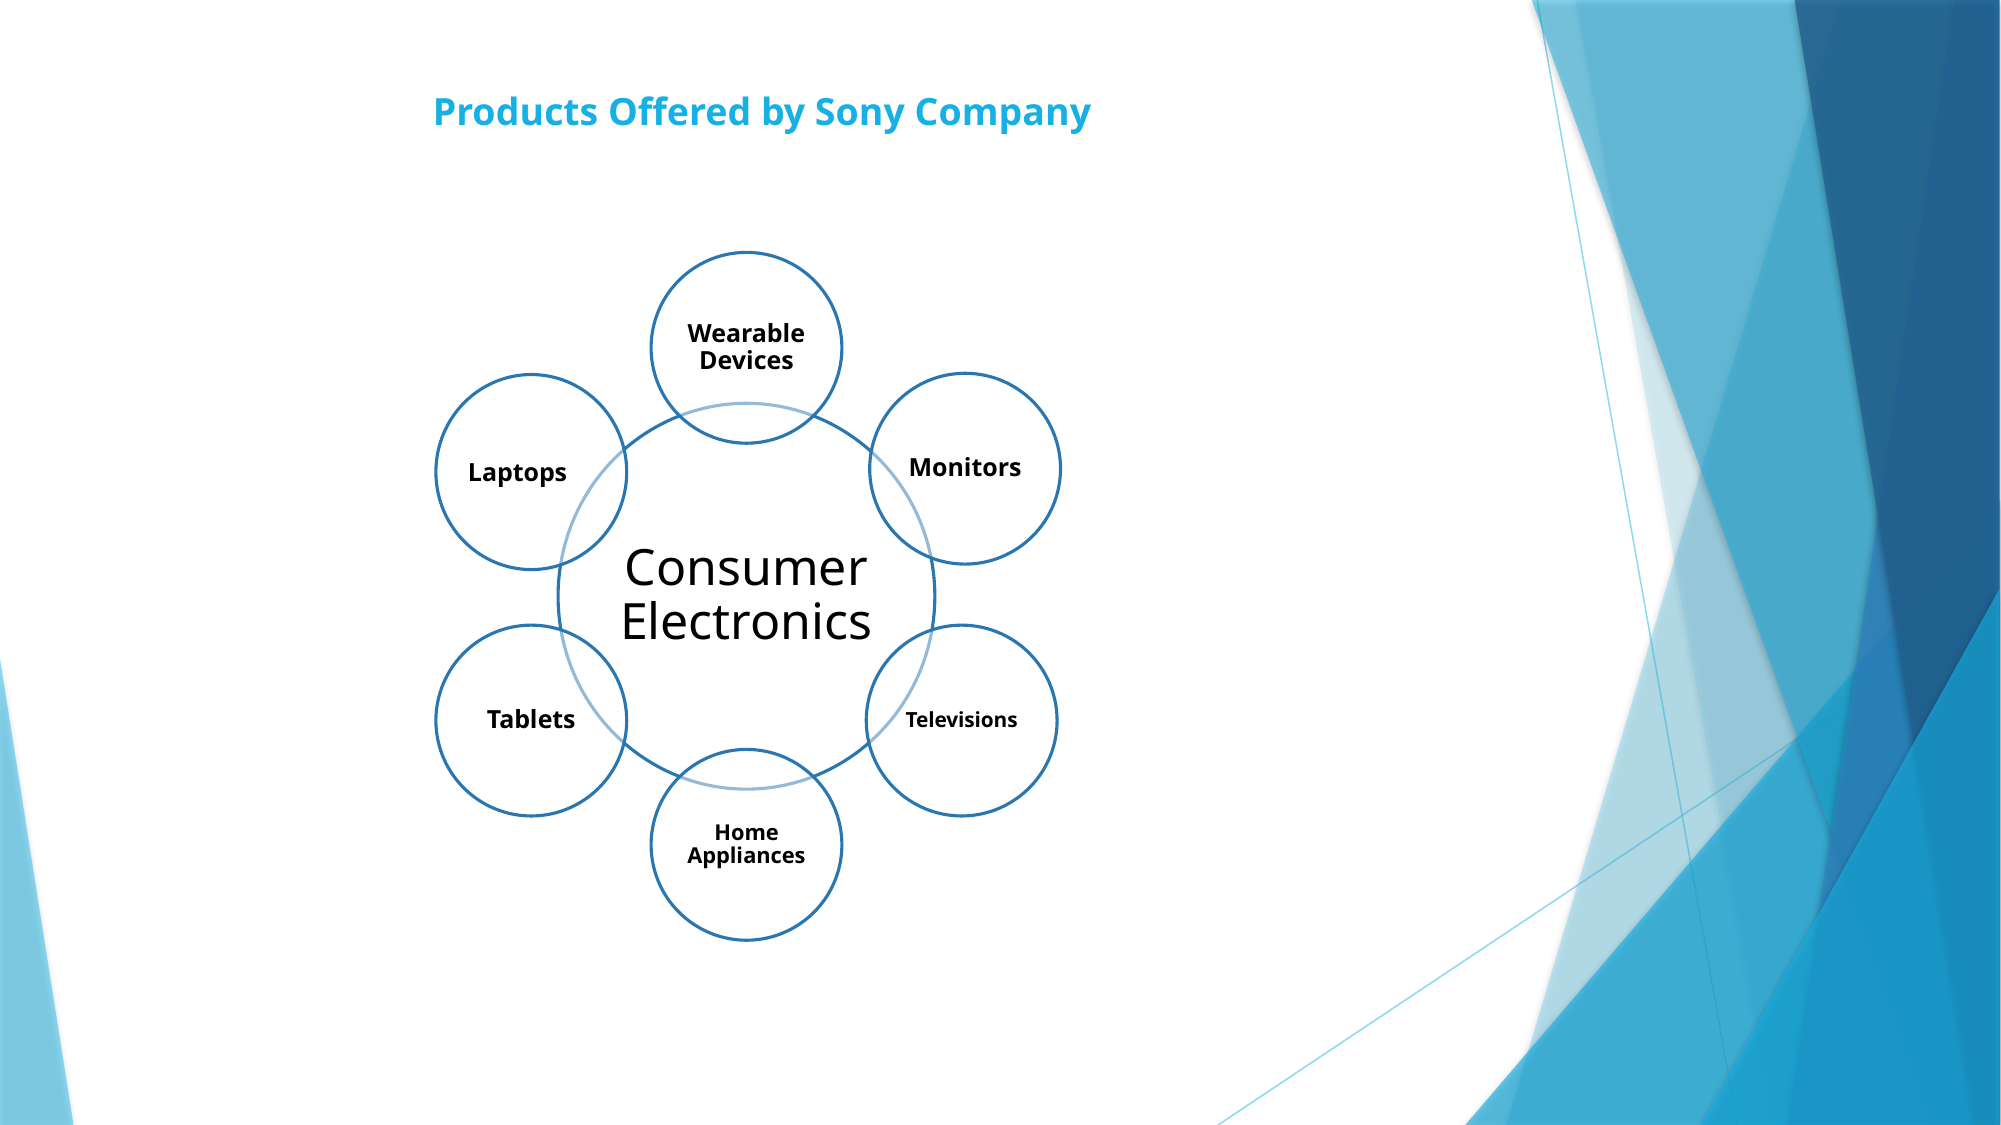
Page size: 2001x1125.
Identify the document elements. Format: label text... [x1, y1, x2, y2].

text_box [185, 251, 1308, 941]
text_box Products Offered by Sony Company [418, 80, 1262, 185]
